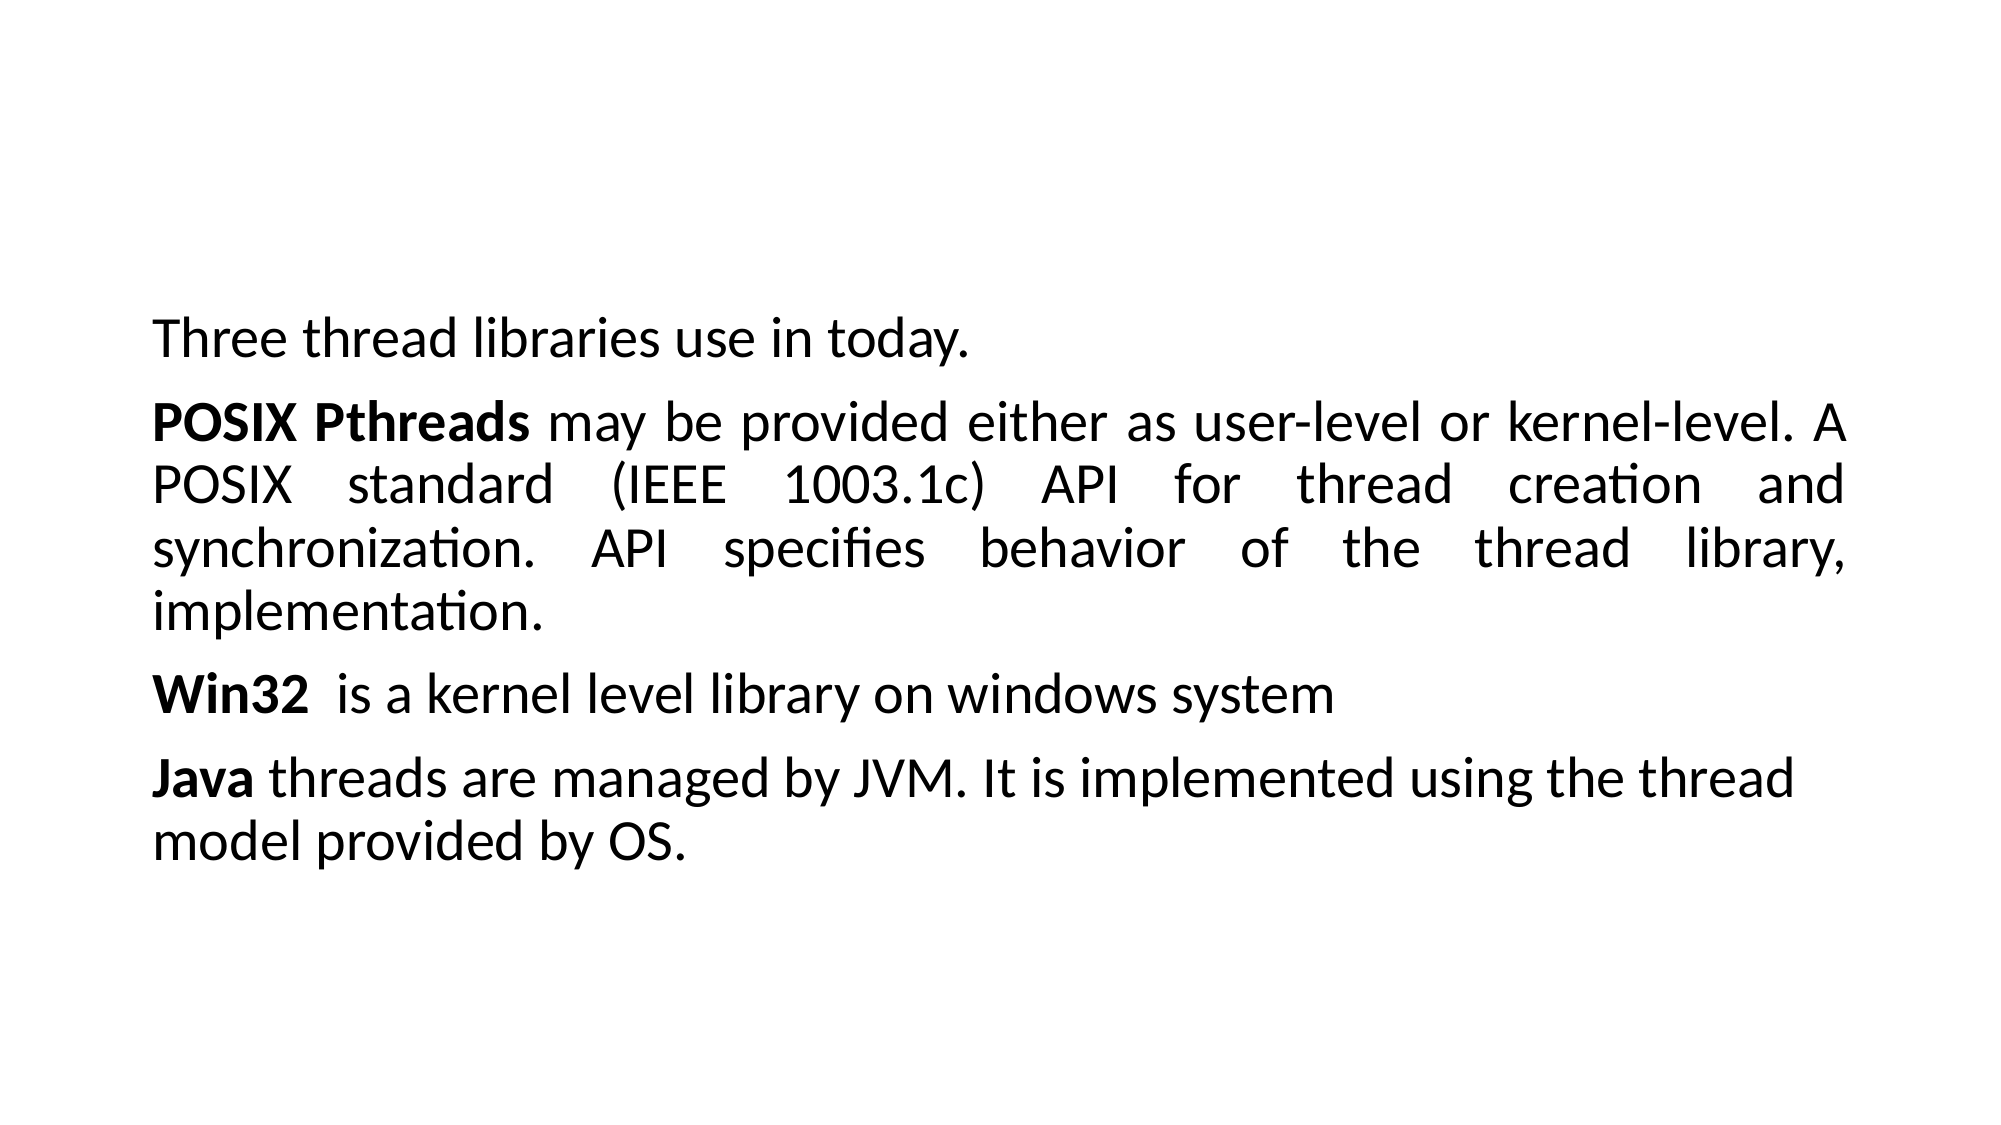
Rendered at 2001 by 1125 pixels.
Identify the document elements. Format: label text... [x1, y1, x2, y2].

list Three thread libraries use in today. POSIX Pthreads may be provided either as user-level or kernel-level. A POSIX standard (IEEE 1003.1c) API for thread creation and synchronization. API specifies behavior of the thread library, implementation. Win32 is a kernel level library on windows system Java threads are managed by JVM. It is implemented using the thread model provided by OS. [137, 299, 1863, 1014]
